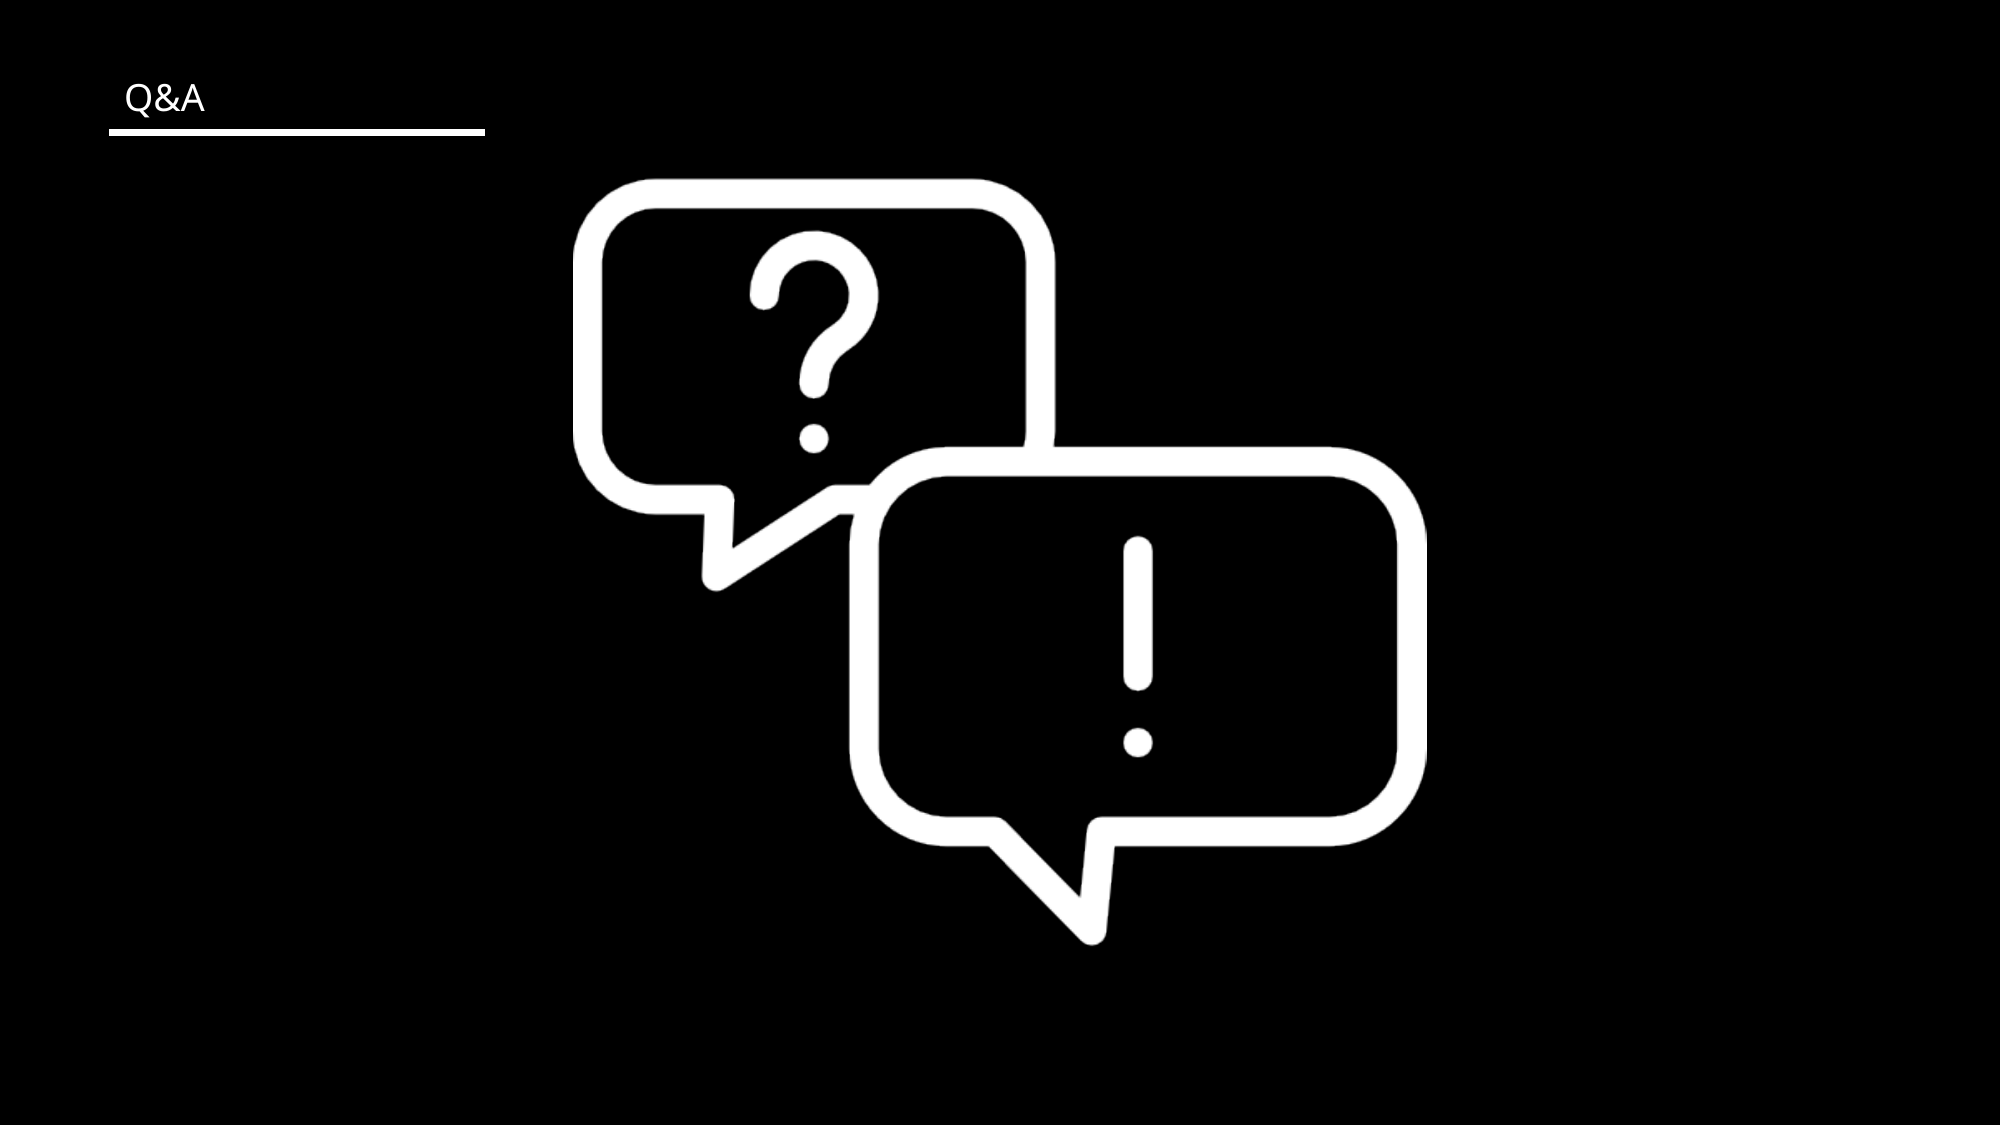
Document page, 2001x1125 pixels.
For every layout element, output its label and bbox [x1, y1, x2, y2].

text_box [109, 61, 485, 133]
picture [573, 135, 1427, 990]
